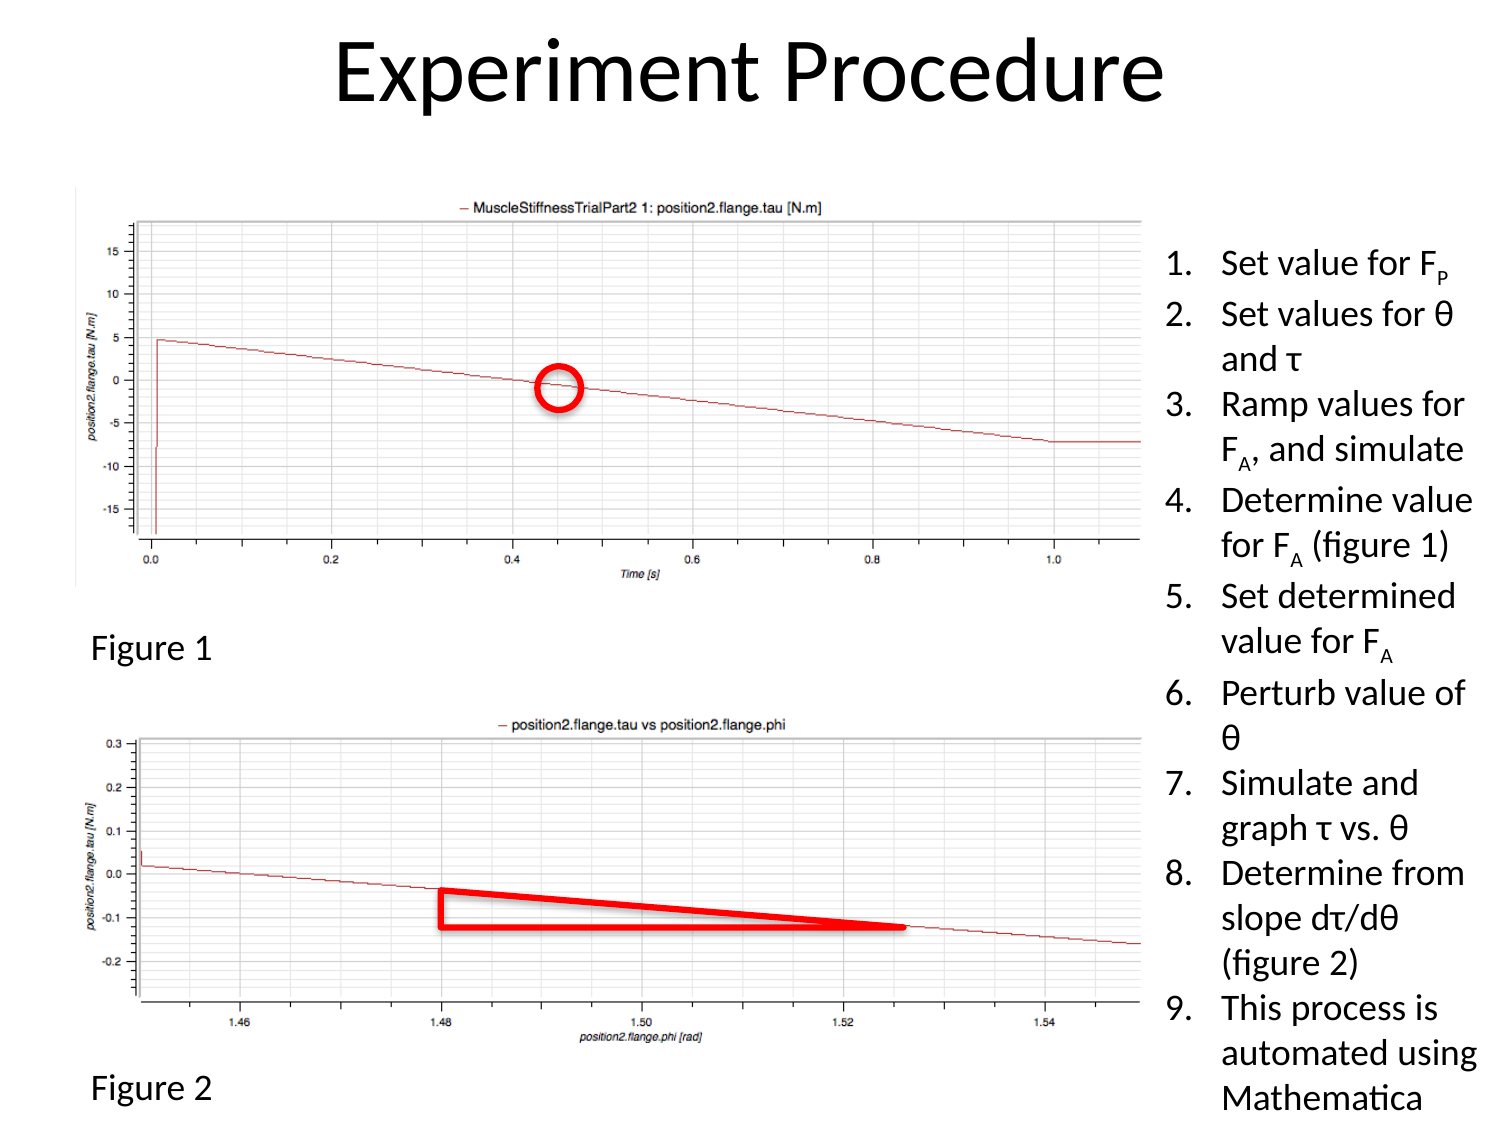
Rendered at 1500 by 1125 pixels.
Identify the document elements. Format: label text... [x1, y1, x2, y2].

picture [74, 187, 1151, 588]
text_box Figure 1 [76, 615, 228, 676]
text_box Figure 2 [76, 1059, 228, 1116]
picture [74, 705, 1151, 1052]
text_box Set value for FP Set values for θ and τ Ramp values for FA, and simulate Determine value for FA (figure 1) Set determined value for FA Perturb value of θ Simulate and graph τ vs. θ Determine from slope dτ/dθ (figure 2) This process is automated using Mathematica [1150, 230, 1500, 1125]
title Experiment Procedure [75, 0, 1425, 159]
